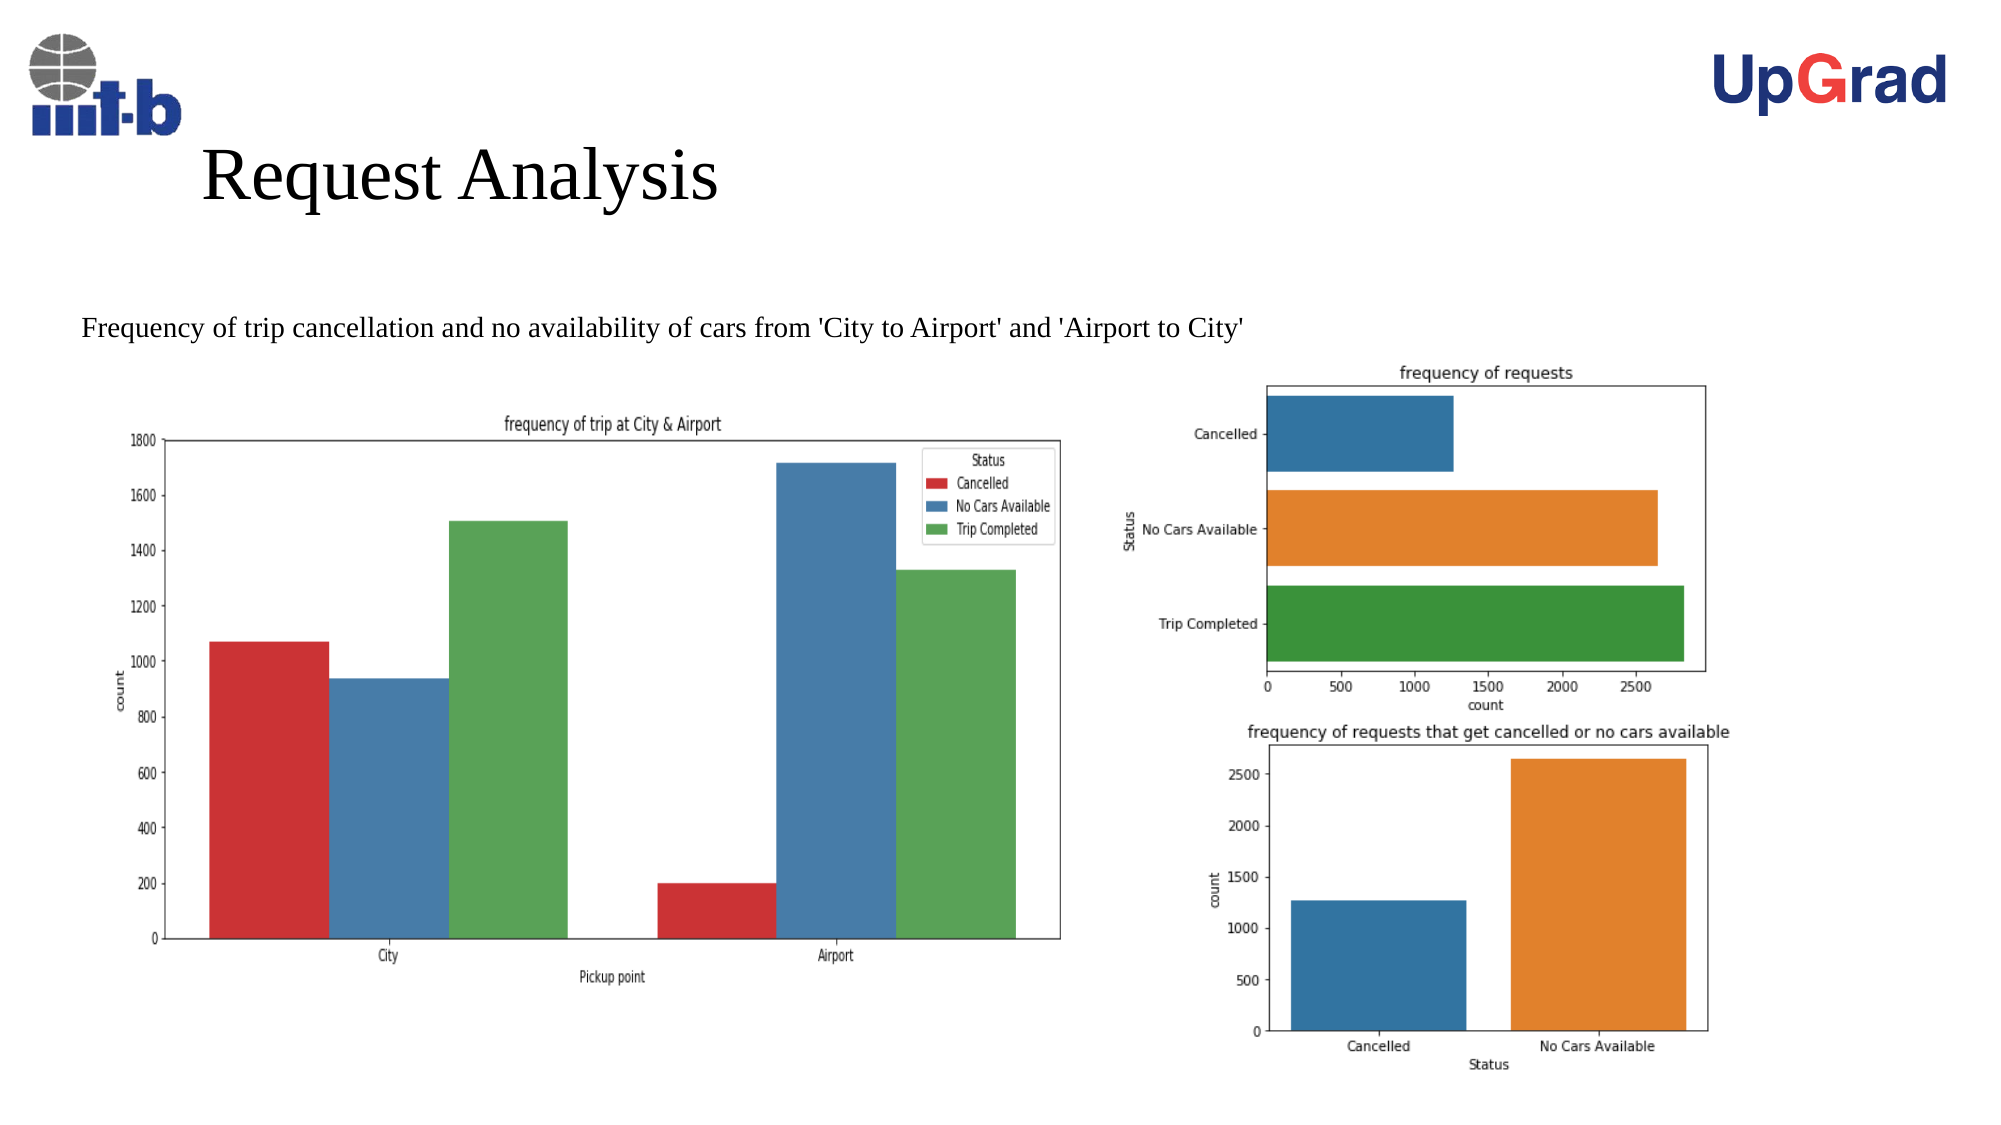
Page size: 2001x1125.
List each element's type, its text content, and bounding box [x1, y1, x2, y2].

title Request Analysis [186, 104, 1715, 246]
picture [1714, 53, 1952, 116]
picture [0, 29, 208, 163]
picture [111, 358, 1799, 1088]
list Frequency of trip cancellation and no availability of cars from 'City to Airport' and 'Airport to City' [66, 304, 1899, 1017]
